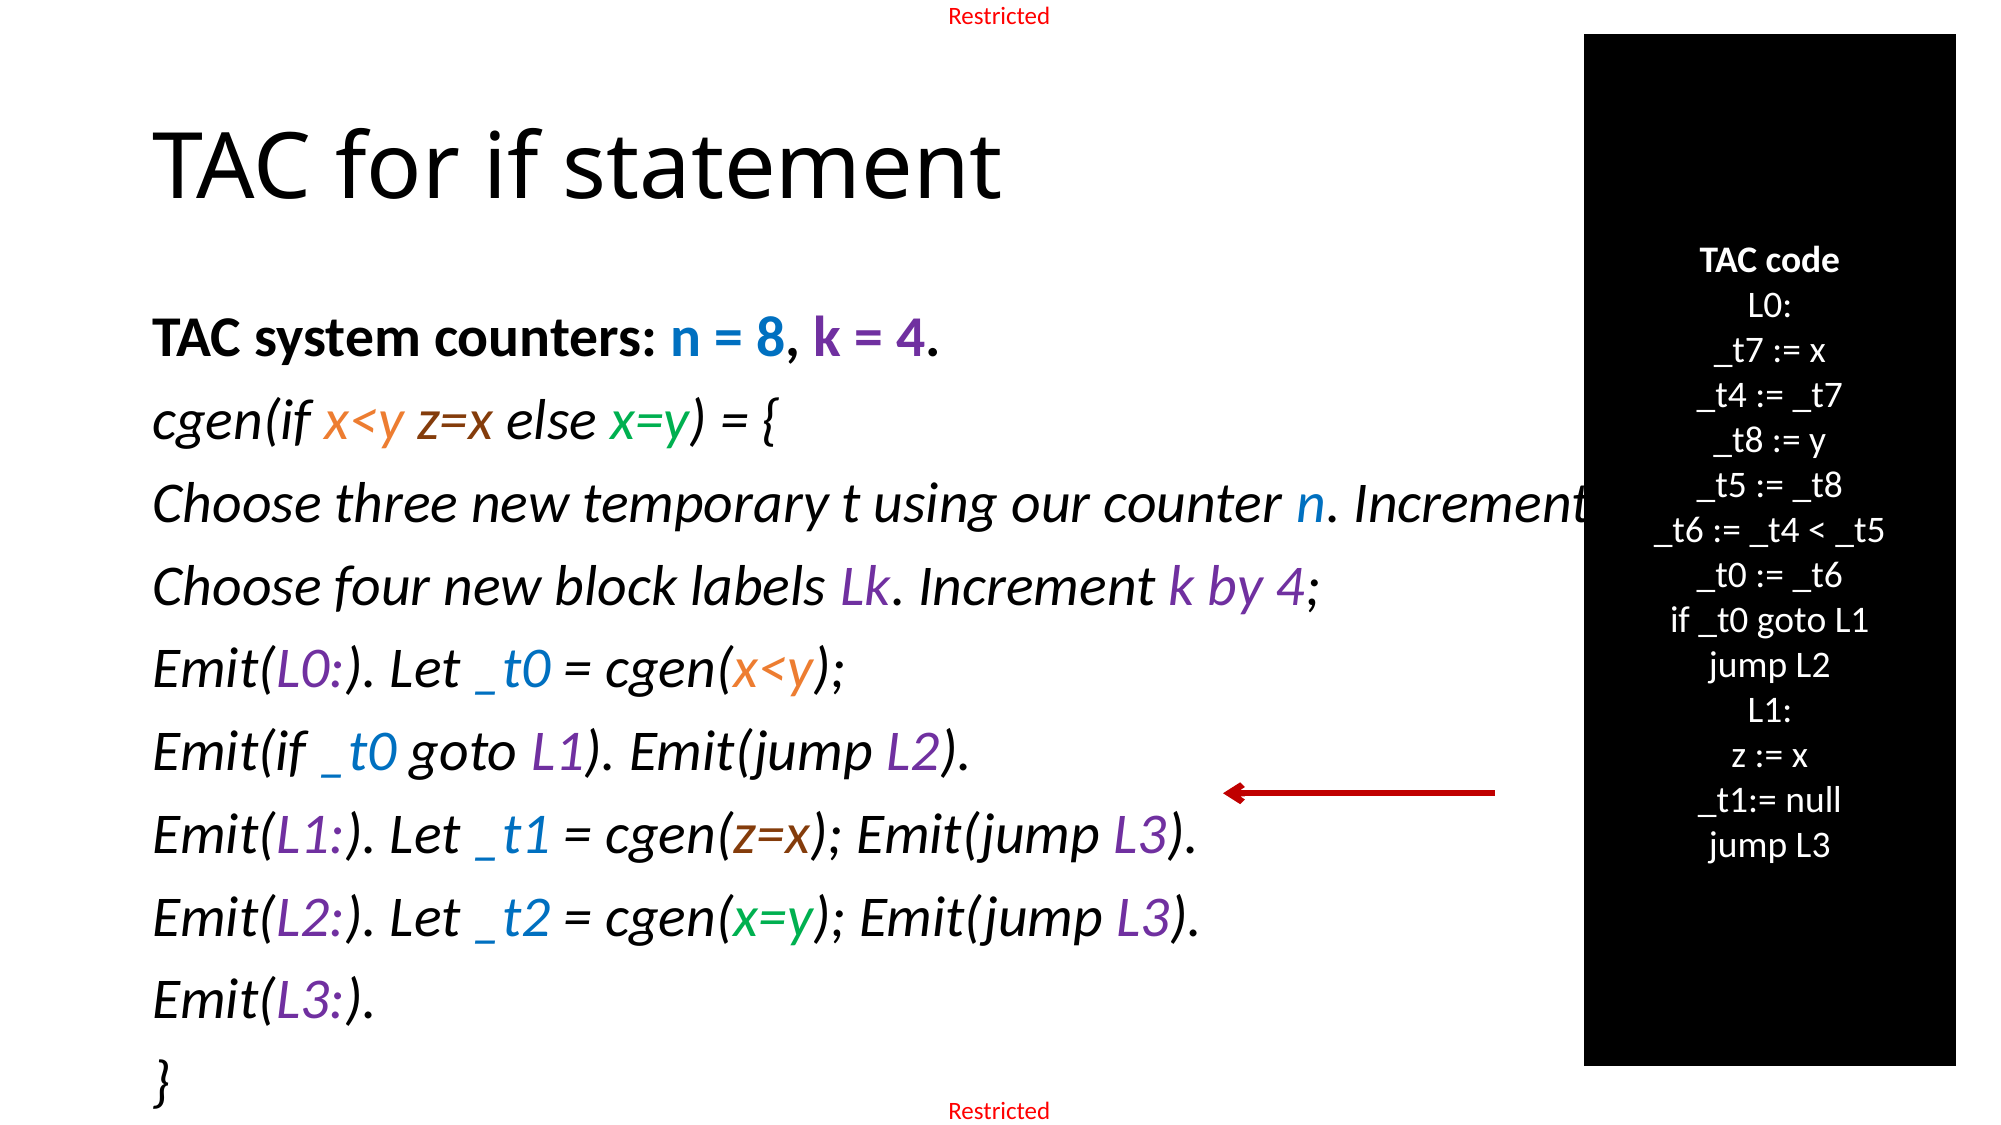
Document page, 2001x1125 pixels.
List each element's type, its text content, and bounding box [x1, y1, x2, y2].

title TAC for if statement [137, 59, 1584, 278]
text_box TAC code L0: _t7 := x _t4 := _t7 _t8 := y _t5 := _t8 _t6 := _t4 < _t5 _t0 := _t6 if _t0 goto L1 jump L2 L1: z := x _t1:= null jump L3 [1584, 34, 1956, 1066]
list TAC system counters: n = 8, k = 4. cgen(if x<y z=x else x=y) = { Choose three new temporary t using our counter n. Increment n by 3; Choose four new block labels Lk. Increment k by 4; Emit(L0:). Let _t0 = cgen(x<y); Emit(if _t0 goto L1). Emit(jump L2). Emit(L1:). Let _t1 = cgen(z=x); Emit(jump L3). Emit(L2:). Let _t2 = cgen(x=y); Emit(jump L3). Emit(L3:). } [137, 299, 1863, 1125]
